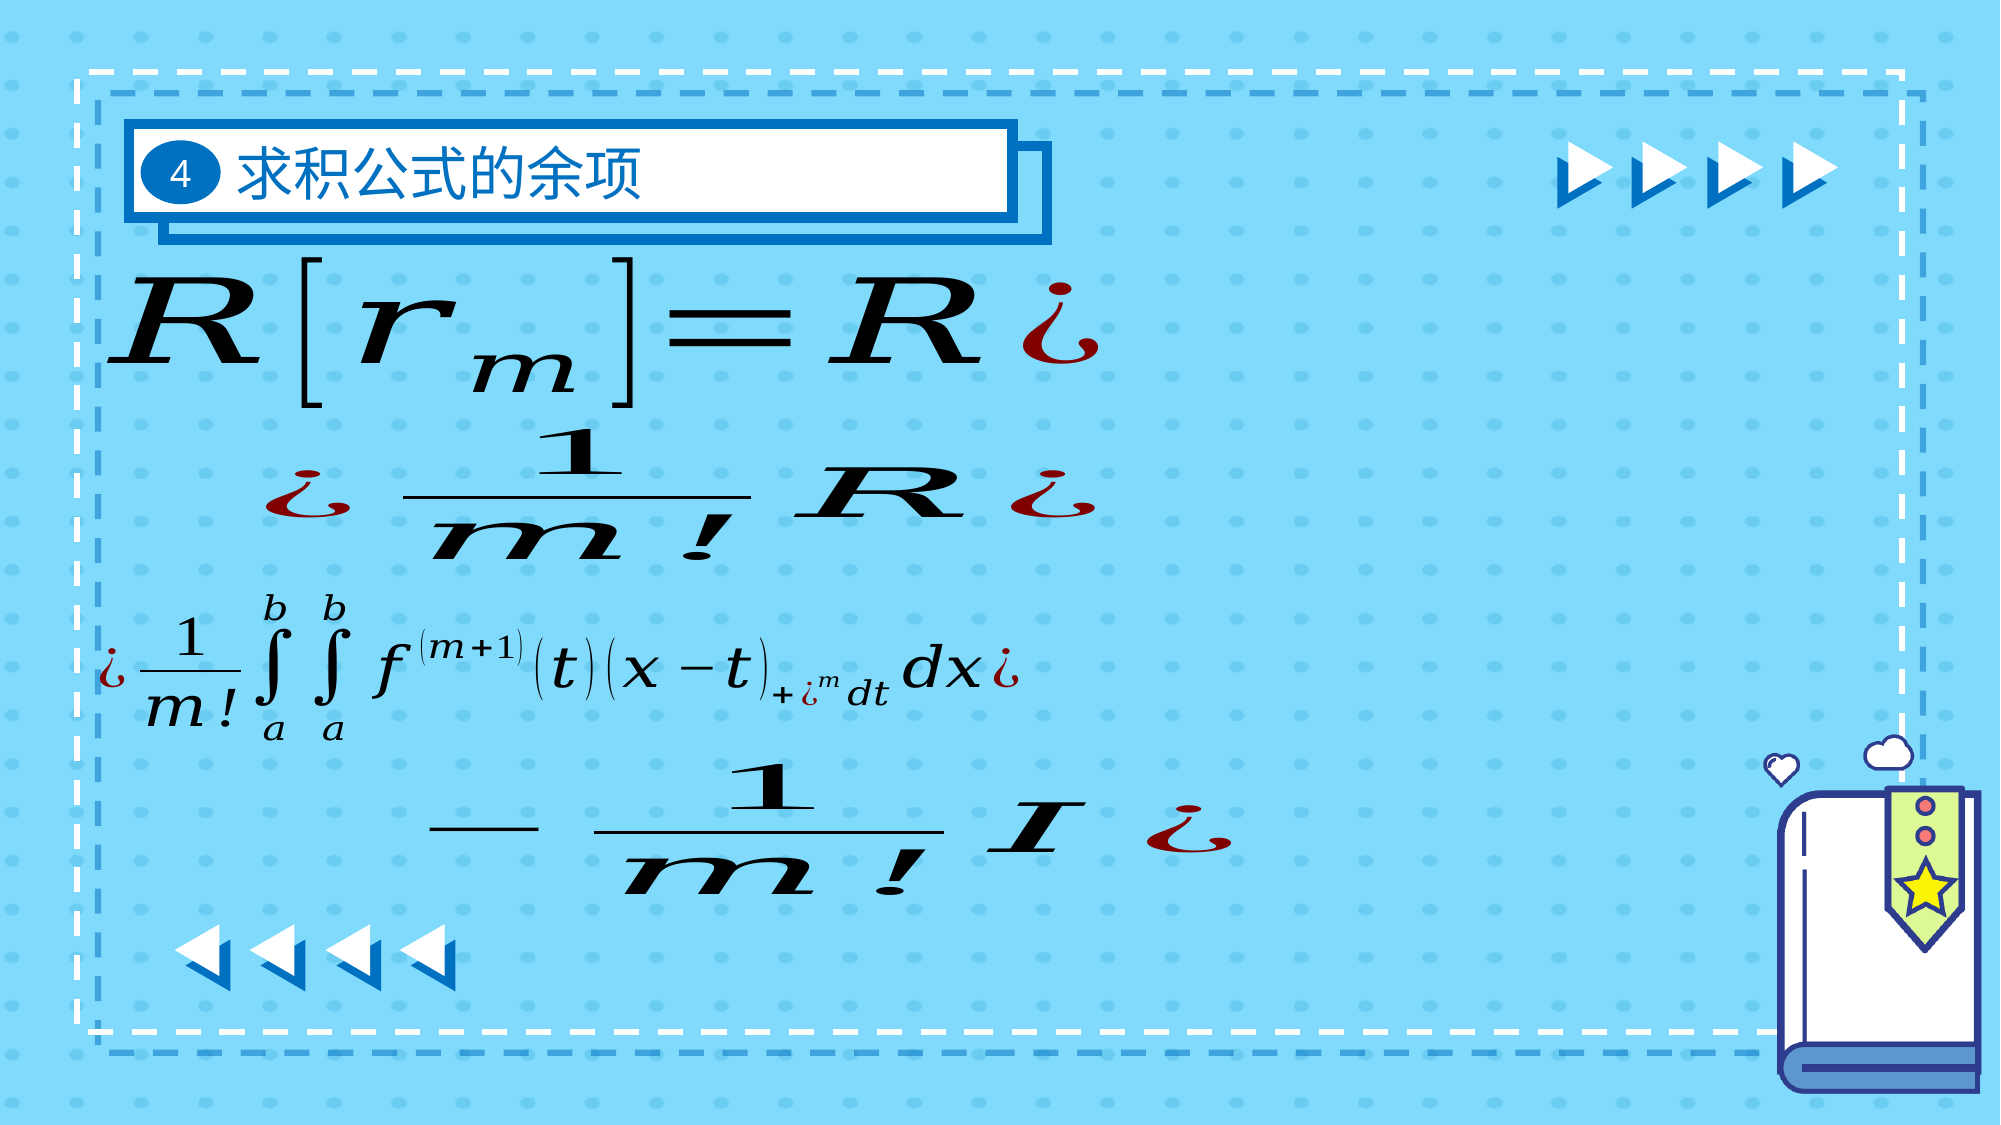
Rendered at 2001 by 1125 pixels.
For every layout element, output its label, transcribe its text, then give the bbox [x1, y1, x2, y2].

picture [3, 1, 2001, 1125]
text_box 求积公式的余项 [220, 129, 784, 215]
text_box 4 [139, 139, 222, 206]
